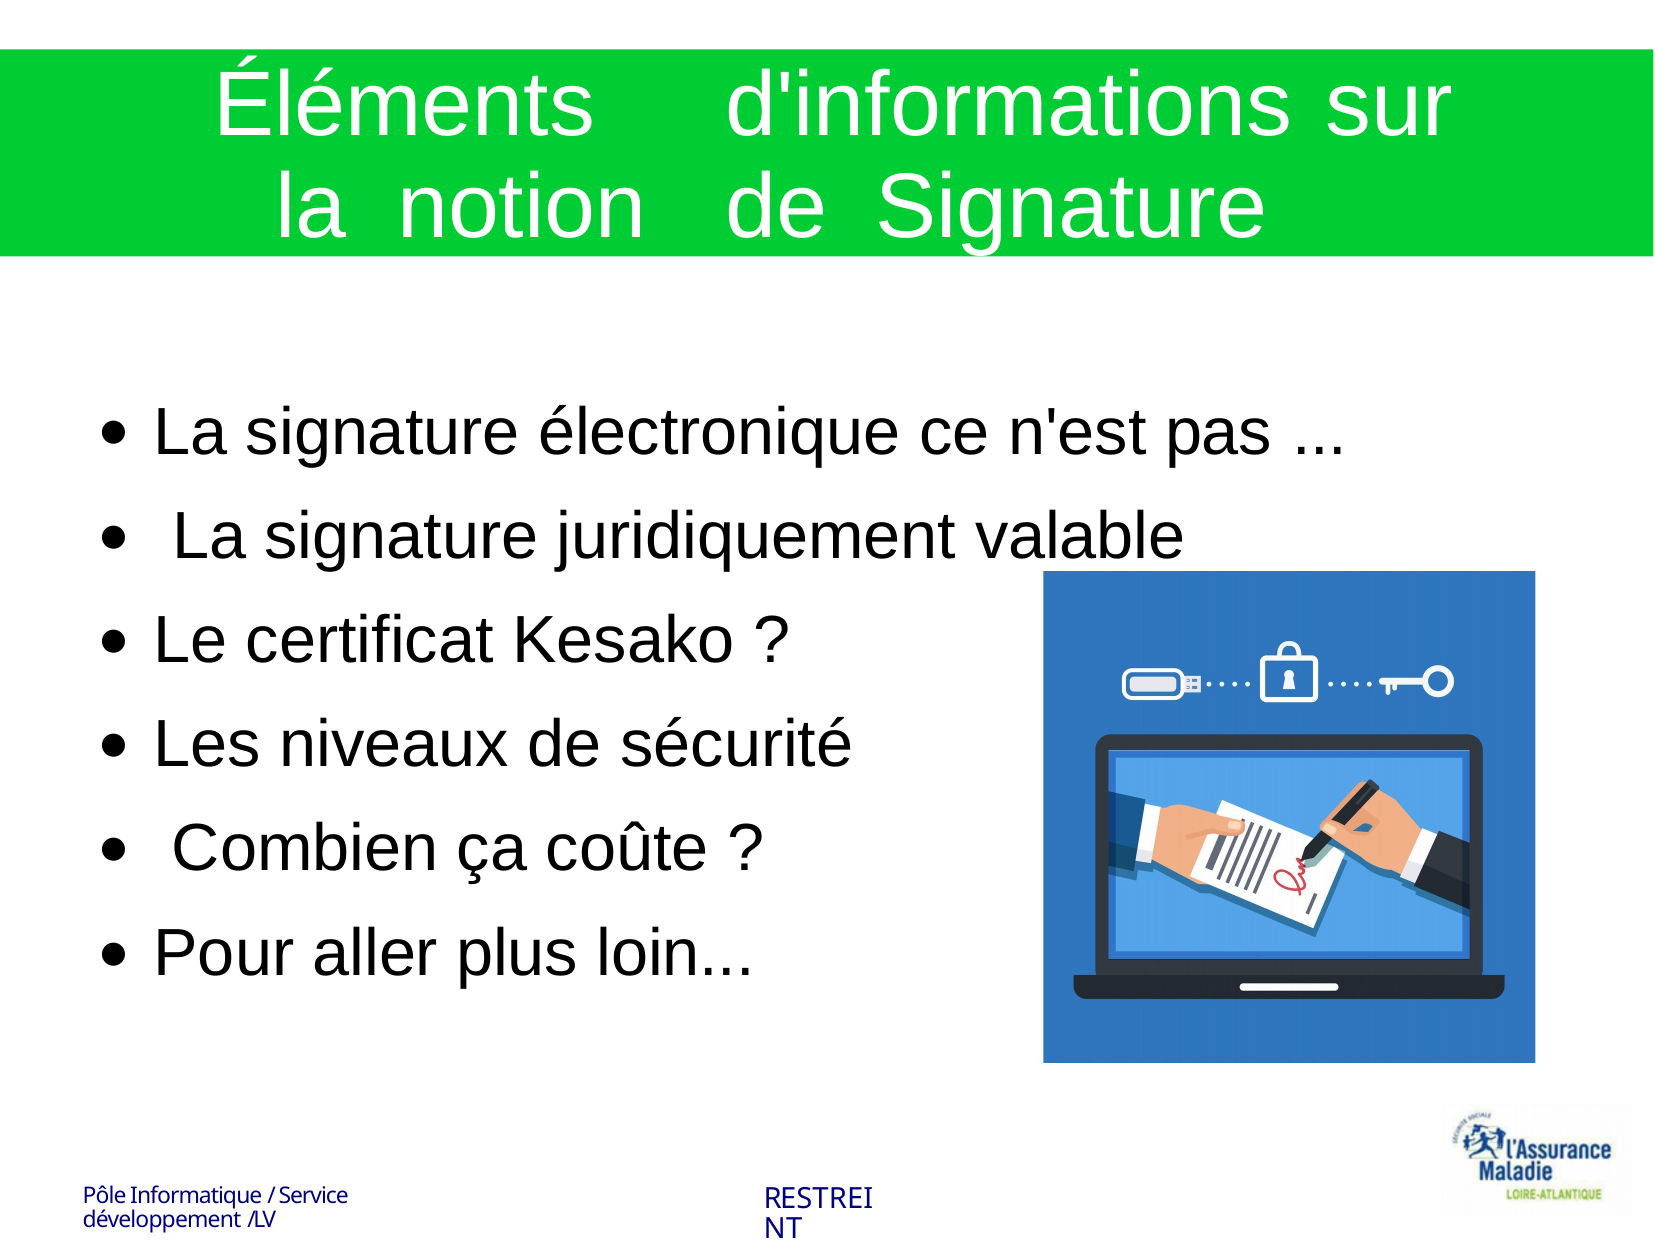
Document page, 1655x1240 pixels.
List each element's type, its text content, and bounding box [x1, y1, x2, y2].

text_box [1043, 571, 1536, 1063]
text_box [0, 49, 123, 257]
text_box ● [98, 721, 127, 760]
slide_number RESTREINT [761, 1185, 894, 1240]
text_box ● [98, 617, 127, 656]
text_box ● [98, 512, 127, 551]
text_box ● [98, 408, 127, 447]
footer Pôle Informatique / Service développement /LV [80, 1183, 527, 1240]
text_box ● [98, 930, 127, 969]
title Éléments d'informations sur la notion de Signature Électronique [123, 39, 1458, 359]
text_box ● [98, 825, 127, 864]
text_box La signature électronique ce n'est pas ... La signature juridiquement valable Le certificat Kesako ? Les niveaux de sécurité Combien ça coûte ? Pour aller plus loin... [151, 362, 1352, 989]
text_box [1458, 49, 1654, 257]
picture [1441, 1104, 1632, 1217]
